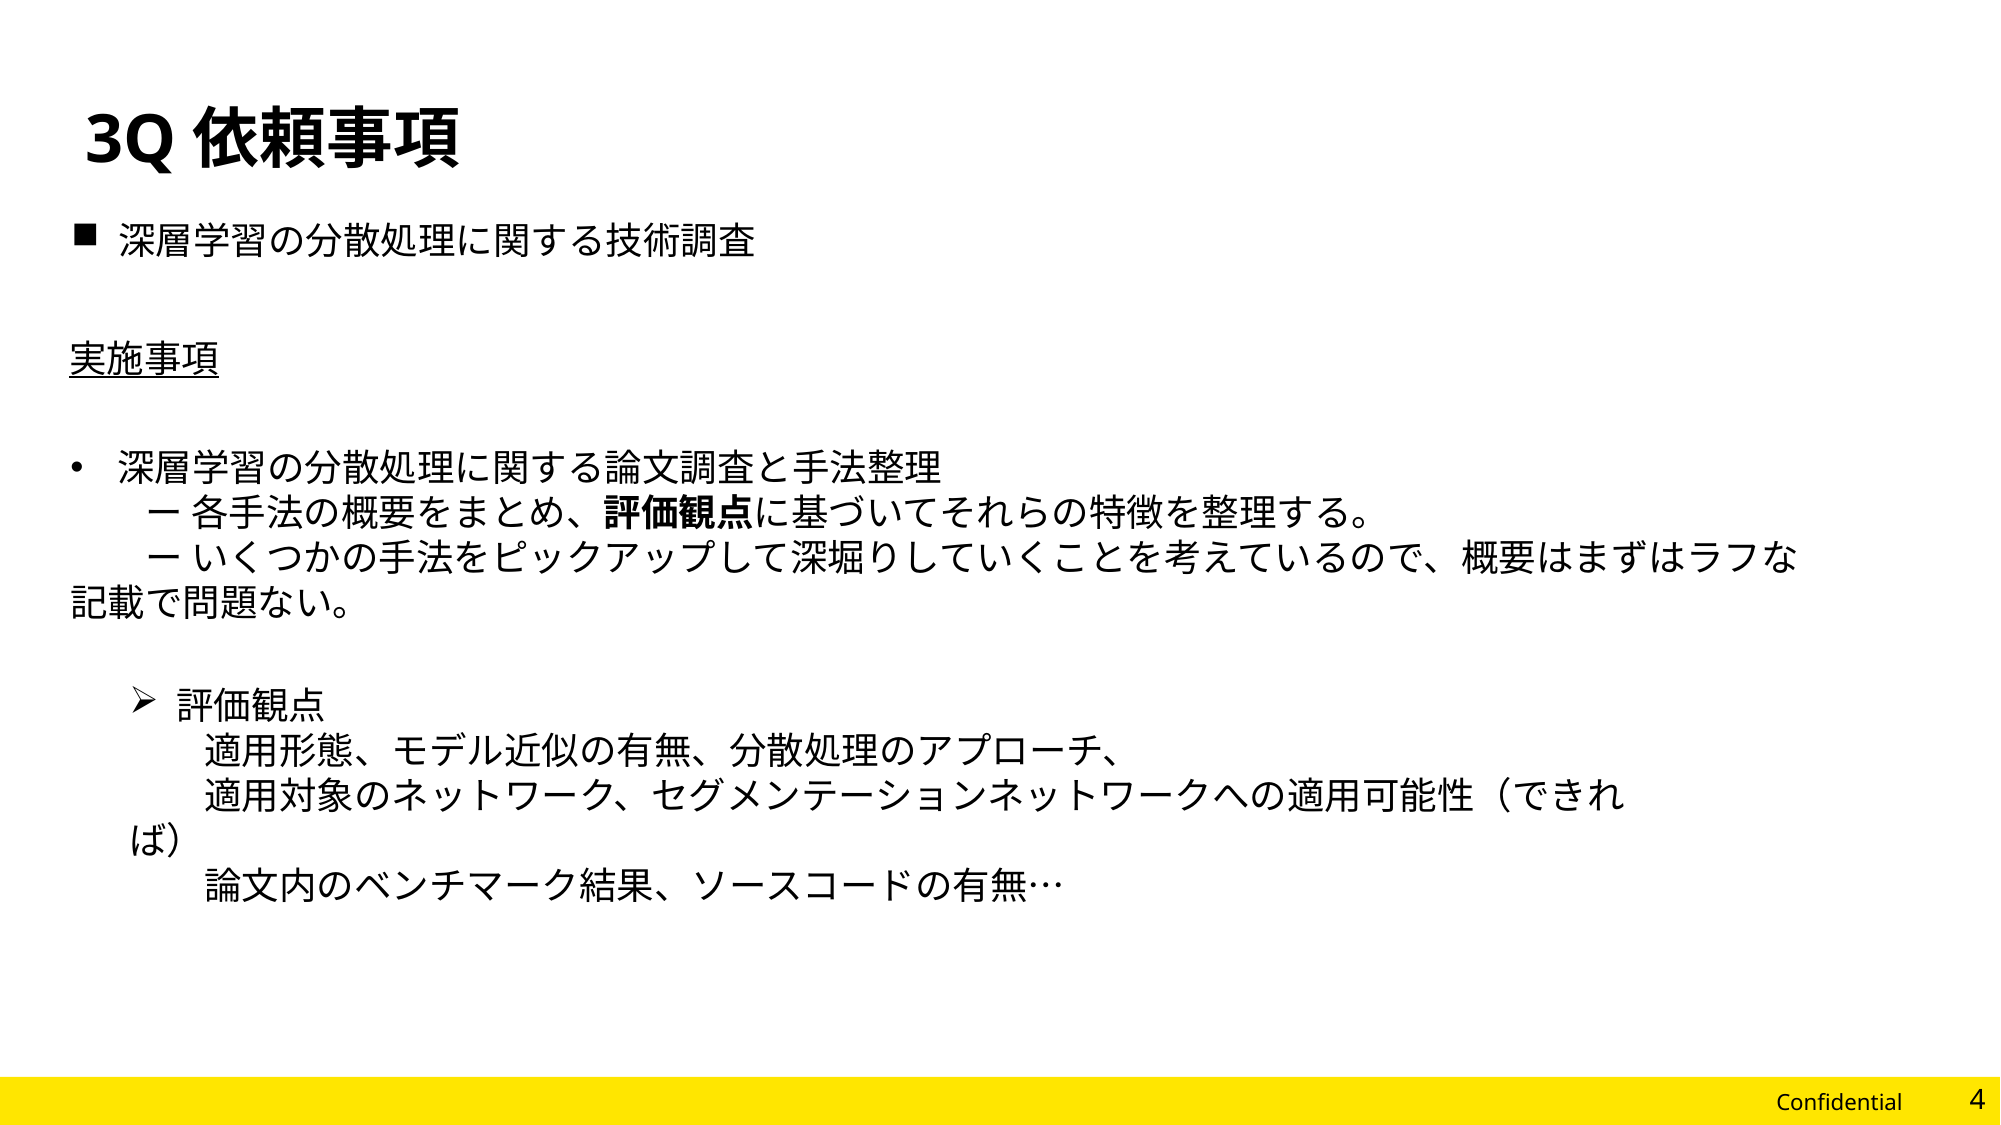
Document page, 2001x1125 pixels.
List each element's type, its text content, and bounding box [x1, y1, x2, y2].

text_box 実施事項 [54, 327, 293, 388]
text_box 深層学習の分散処理に関する技術調査 [56, 209, 1829, 270]
title 3Q依頼事項 [70, 97, 1904, 201]
text_box 評価観点 適用形態、モデル近似の有無、分散処理のアプローチ、 適用対象のネットワーク、セグメンテーションネットワークへの適用可能性（できれば） 論文内のベンチマーク結果、ソースコードの有無… [114, 652, 1710, 915]
text_box 深層学習の分散処理に関する論文調査と手法整理 ー 各手法の概要をまとめ、評価観点に基づいてそれらの特徴を整理する。 ー いくつかの手法をピックアップして深堀りしていくことを考えているので、概要はまずはラフな記載で問題ない。 [55, 414, 1828, 632]
